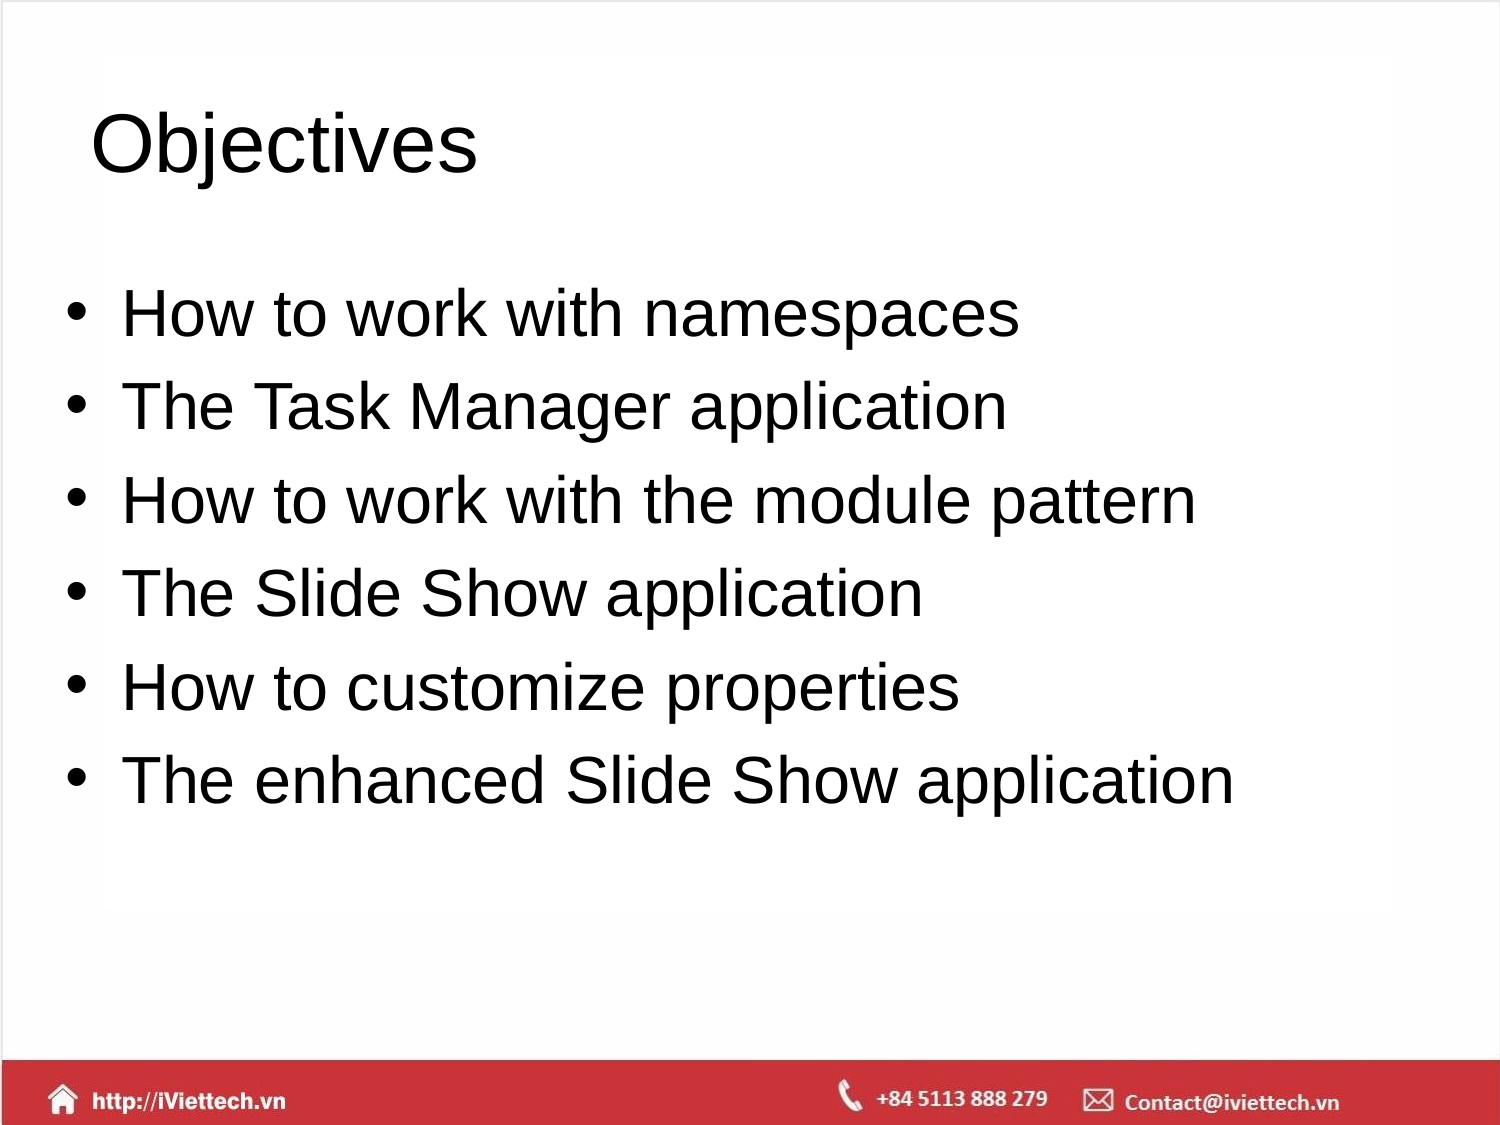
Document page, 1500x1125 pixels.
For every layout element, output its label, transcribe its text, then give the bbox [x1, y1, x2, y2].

title Objectives [75, 45, 1425, 233]
picture [0, 0, 1500, 1125]
list How to work with namespaces The Task Manager application How to work with the module pattern The Slide Show application How to customize properties The enhanced Slide Show application [50, 262, 1475, 1005]
